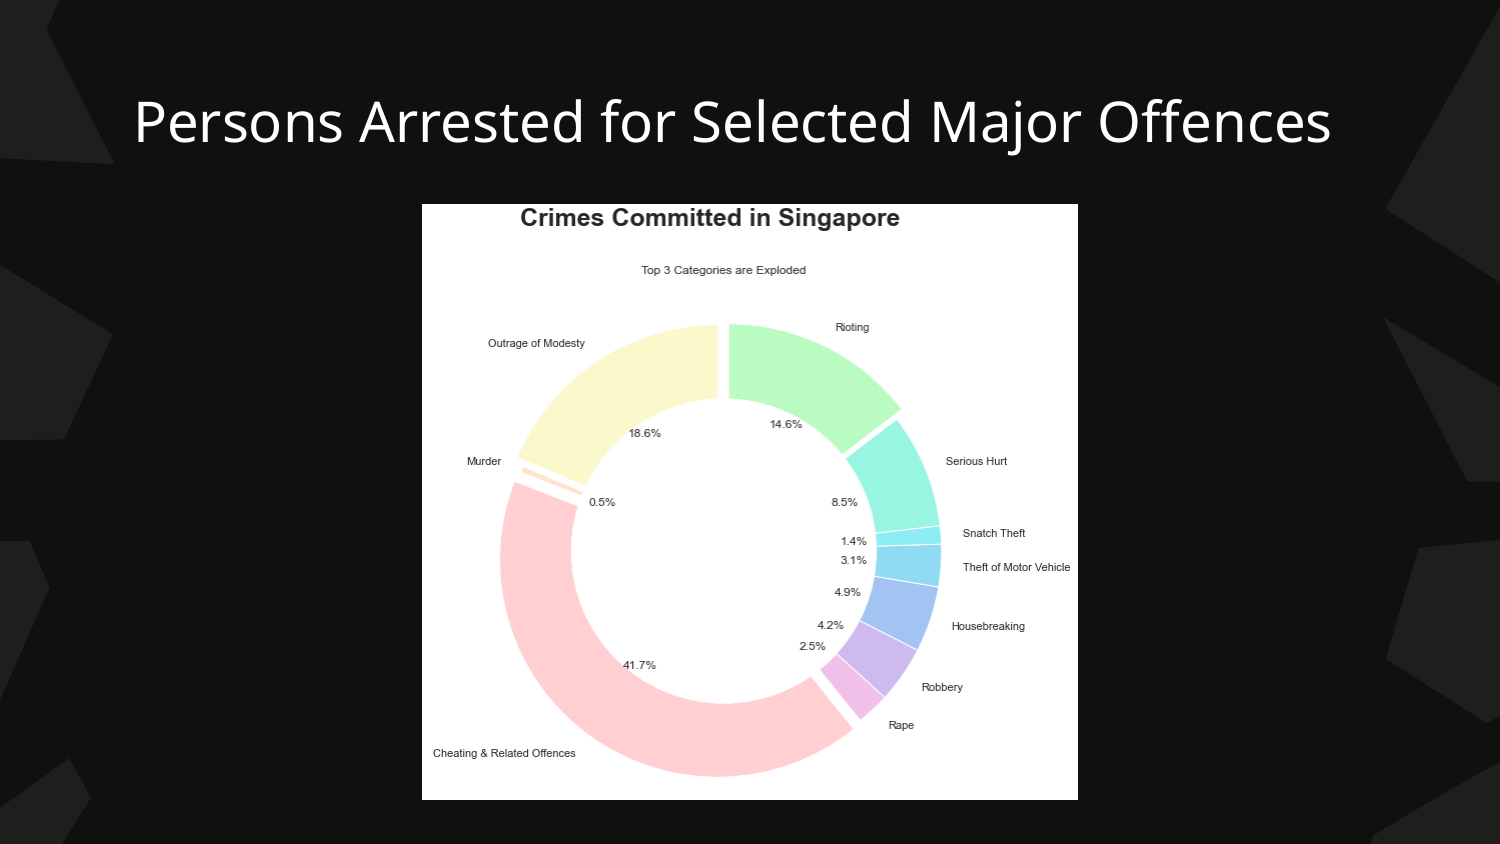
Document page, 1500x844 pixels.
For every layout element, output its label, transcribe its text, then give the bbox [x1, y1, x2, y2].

title Persons Arrested for Selected Major Offences [118, 72, 1382, 167]
picture [422, 203, 1078, 801]
